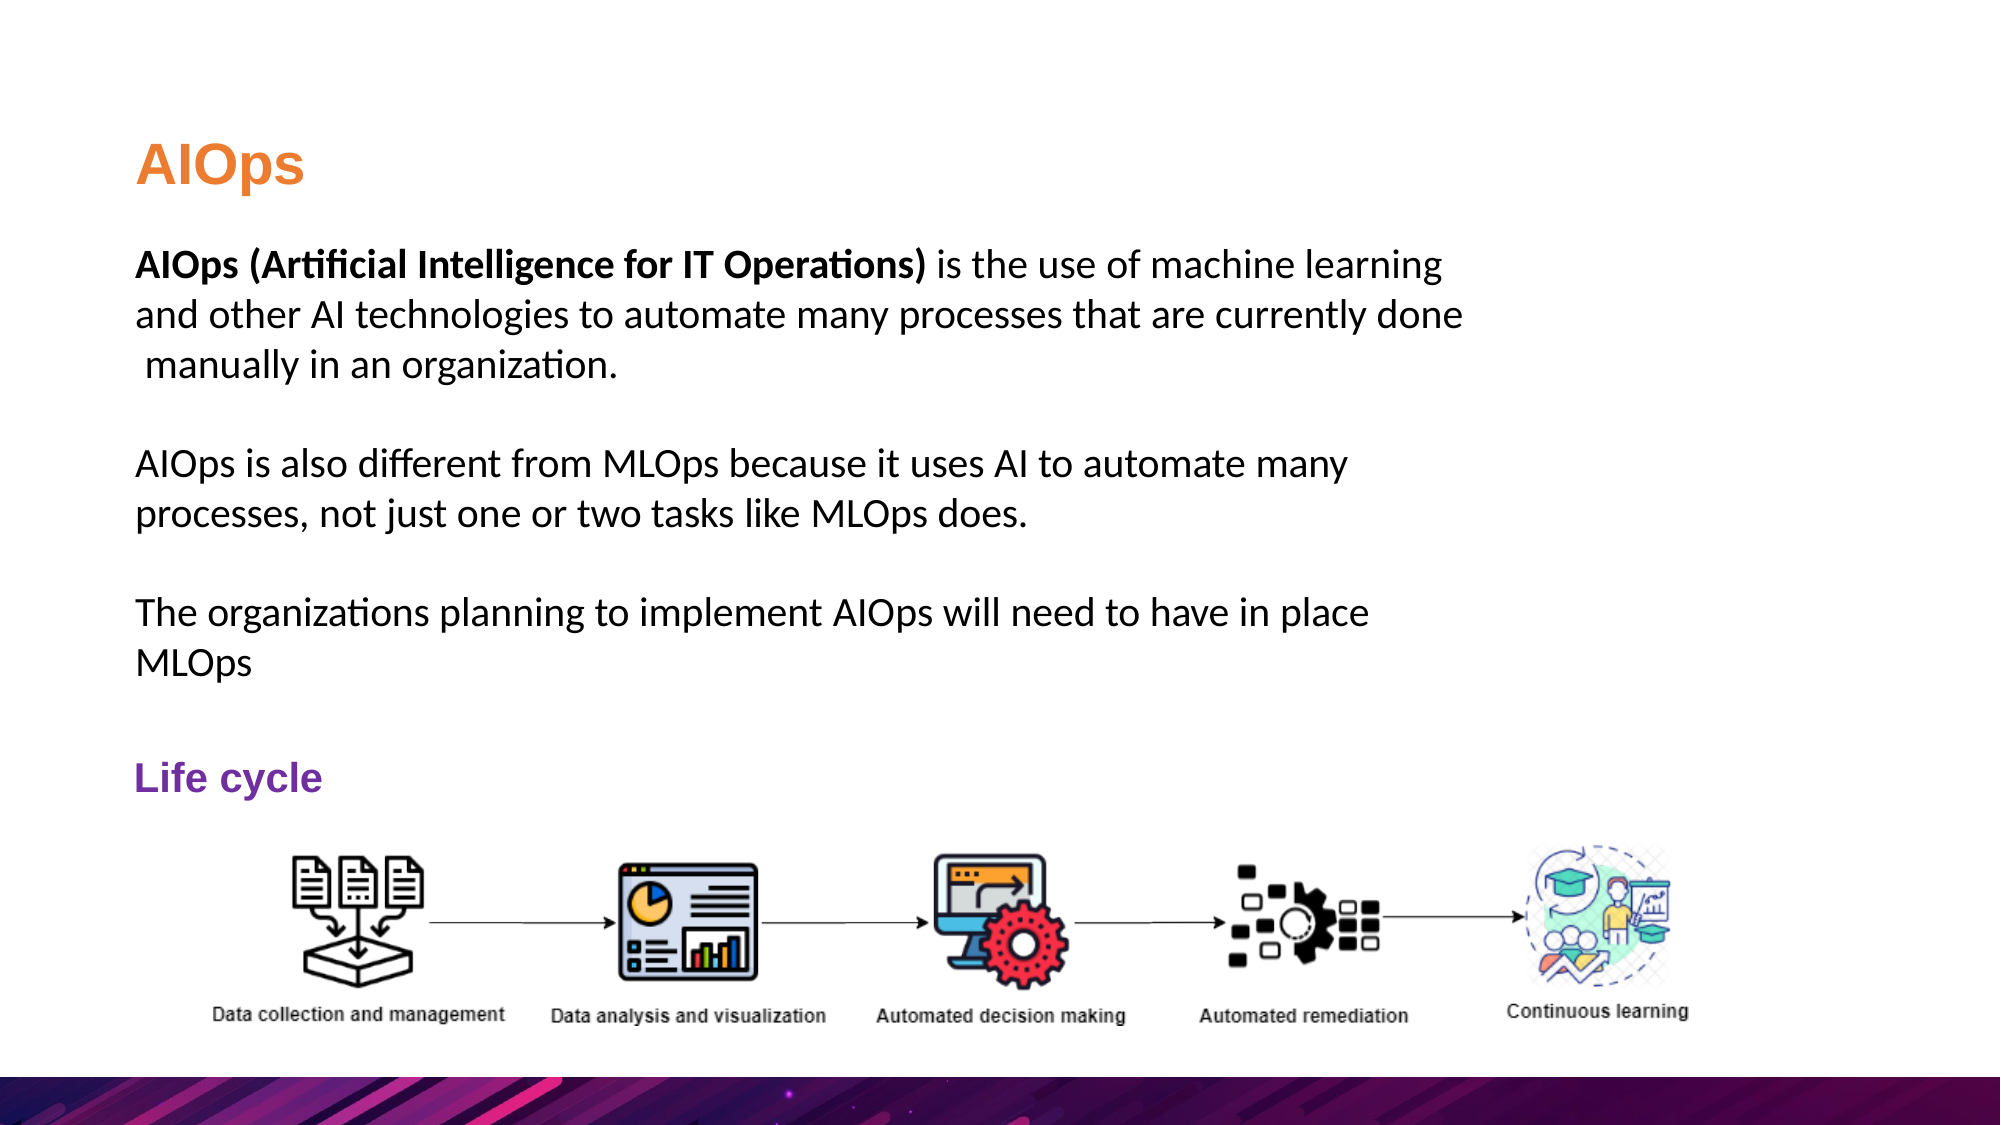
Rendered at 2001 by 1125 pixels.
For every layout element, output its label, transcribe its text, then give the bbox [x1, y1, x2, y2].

picture [0, 1077, 2000, 1125]
title AIOps [133, 123, 309, 234]
text_box AIOps (Artificial Intelligence for IT Operations) is the use of machine learning and other AI technologies to automate many processes that are currently done manually in an organization. AIOps is also different from MLOps because it uses AI to automate many processes, not just one or two tasks like MLOps does. The organizations planning to implement AIOps will need to have in place MLOps Life cycle [131, 234, 1472, 802]
picture [213, 842, 1689, 1026]
